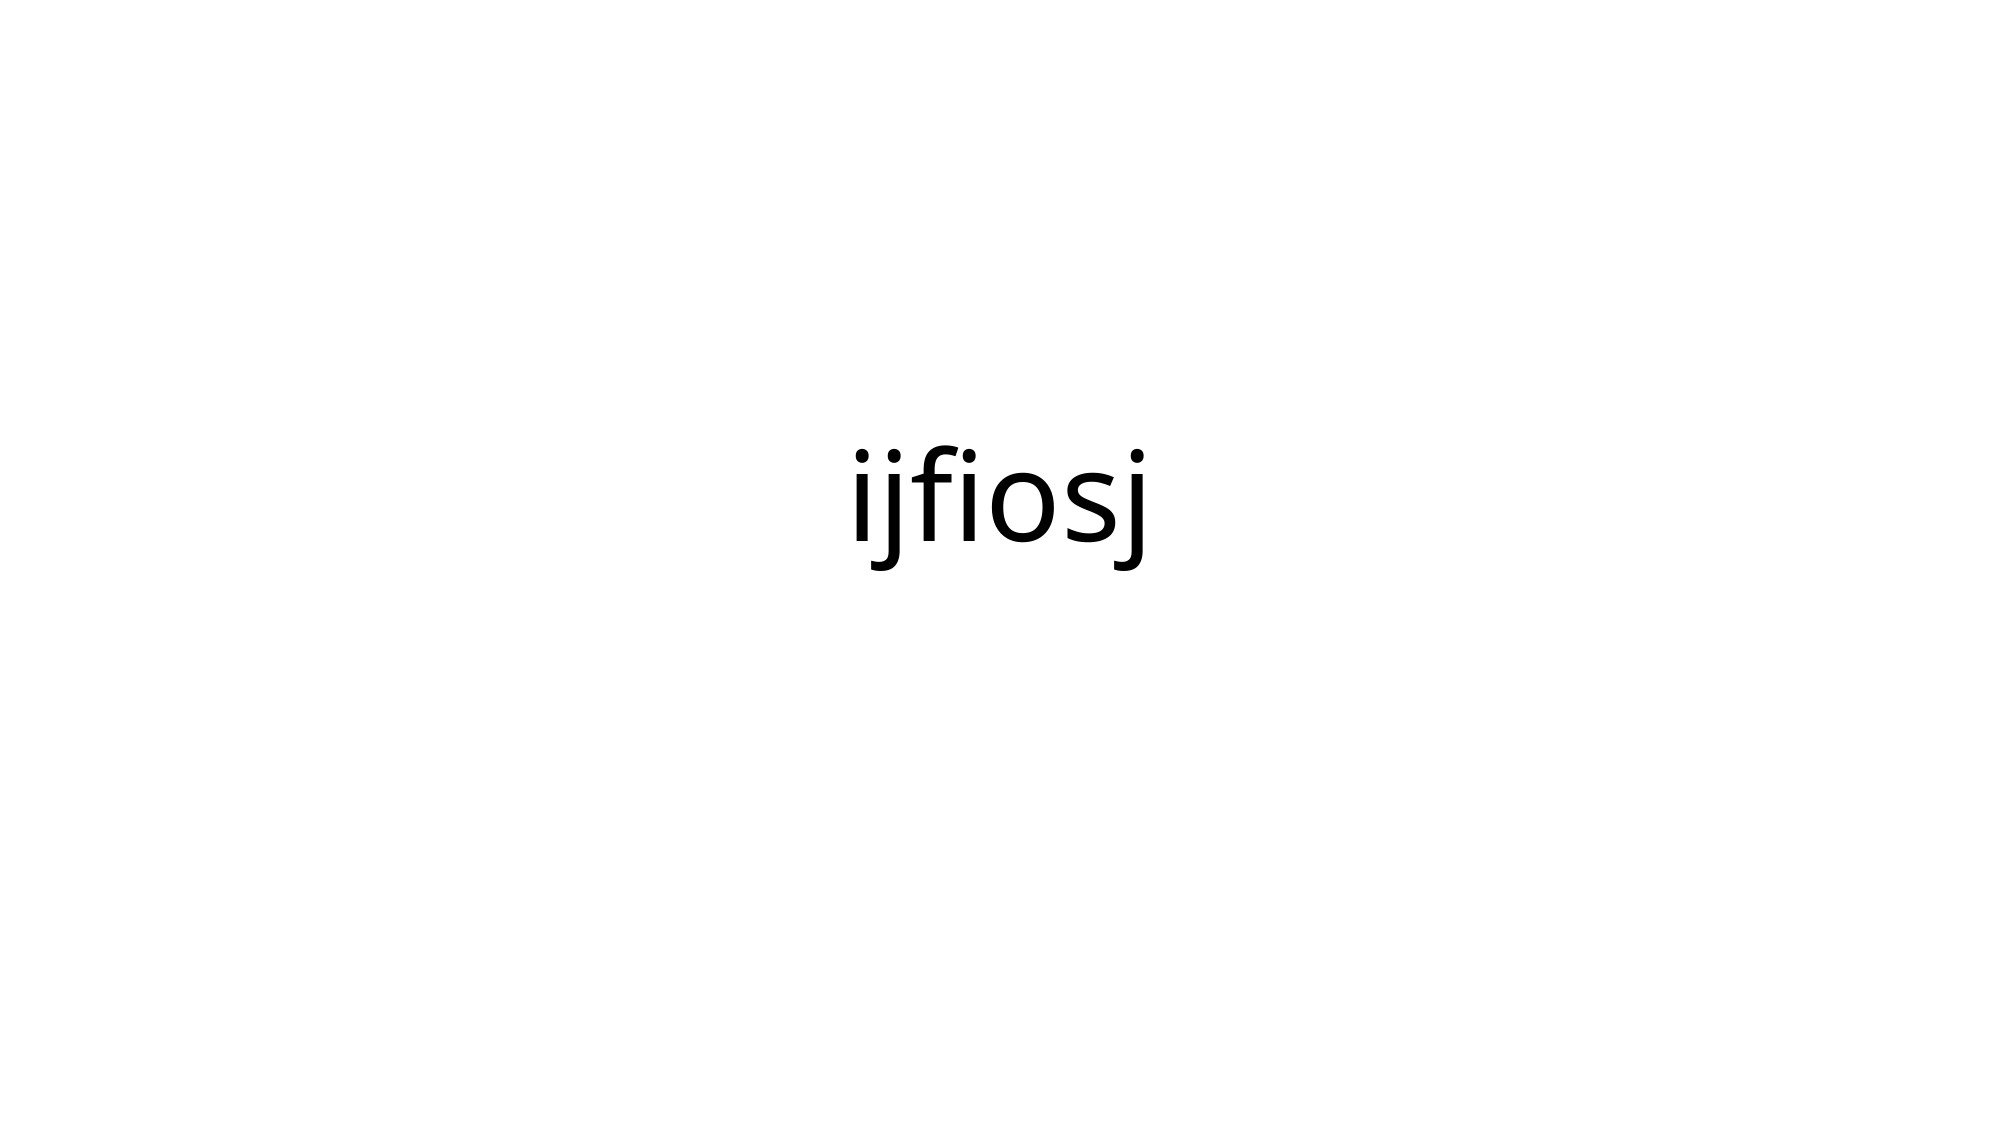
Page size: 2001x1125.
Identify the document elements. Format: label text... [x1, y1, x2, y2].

title ijfiosj [249, 184, 1750, 576]
